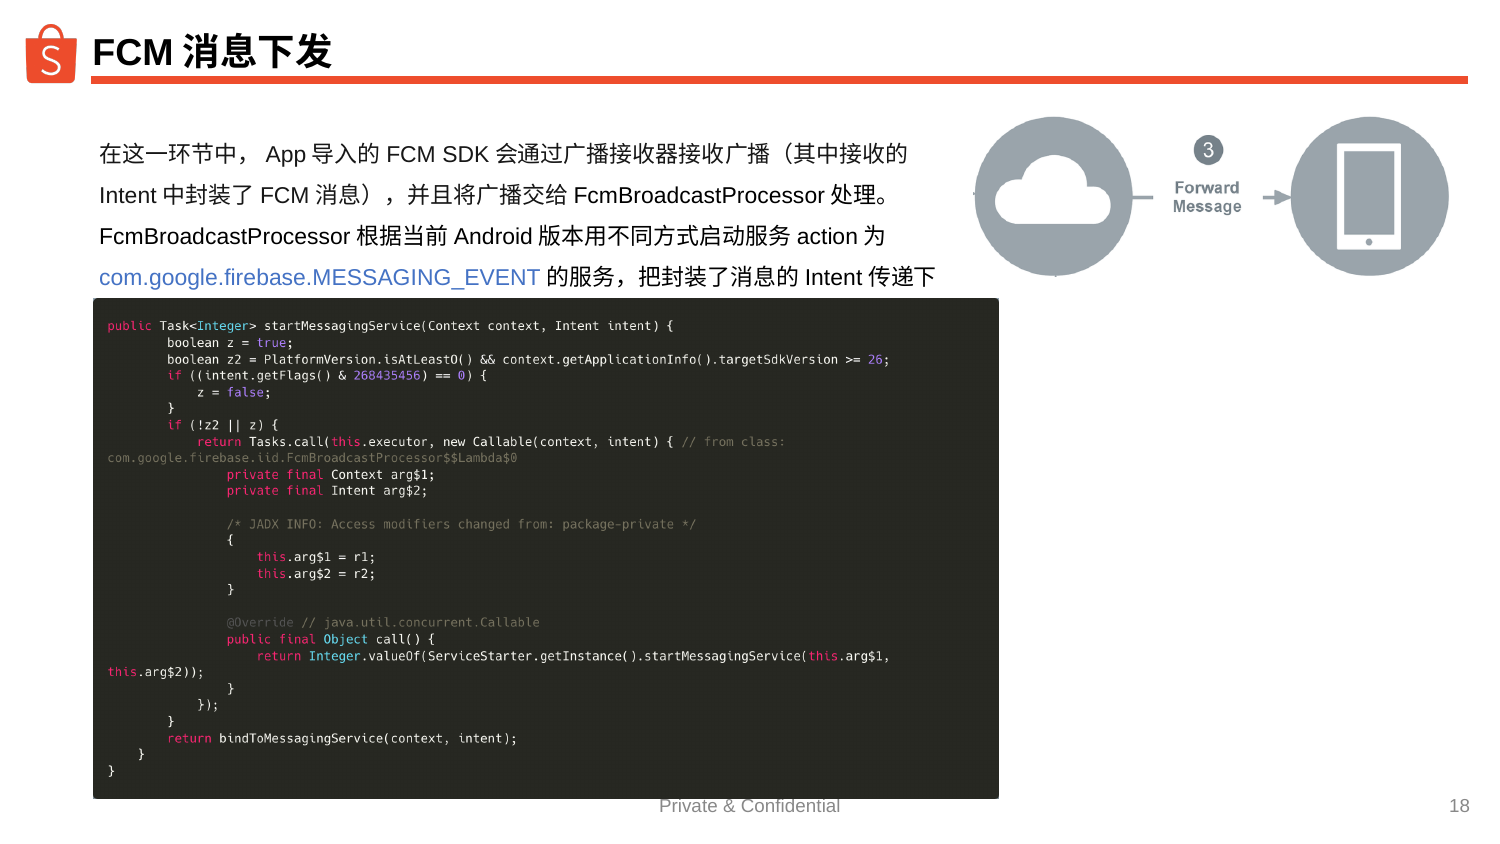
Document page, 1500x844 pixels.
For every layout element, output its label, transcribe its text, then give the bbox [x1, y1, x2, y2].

text_box 在这一环节中，App导入的FCM SDK会通过广播接收器接收广播（其中接收的Intent中封装了FCM消息），并且将广播交给FcmBroadcastProcessor处理。 FcmBroadcastProcessor根据当前Android版本用不同方式启动服务action为com.google.firebase.MESSAGING_EVENT的服务，把封装了消息的Intent传递下去。 [84, 110, 985, 347]
picture [93, 298, 999, 800]
picture [25, 24, 81, 86]
title FCM消息下发 [84, 10, 1406, 82]
picture [973, 99, 1452, 277]
slide_number ‹#› [1430, 787, 1476, 822]
